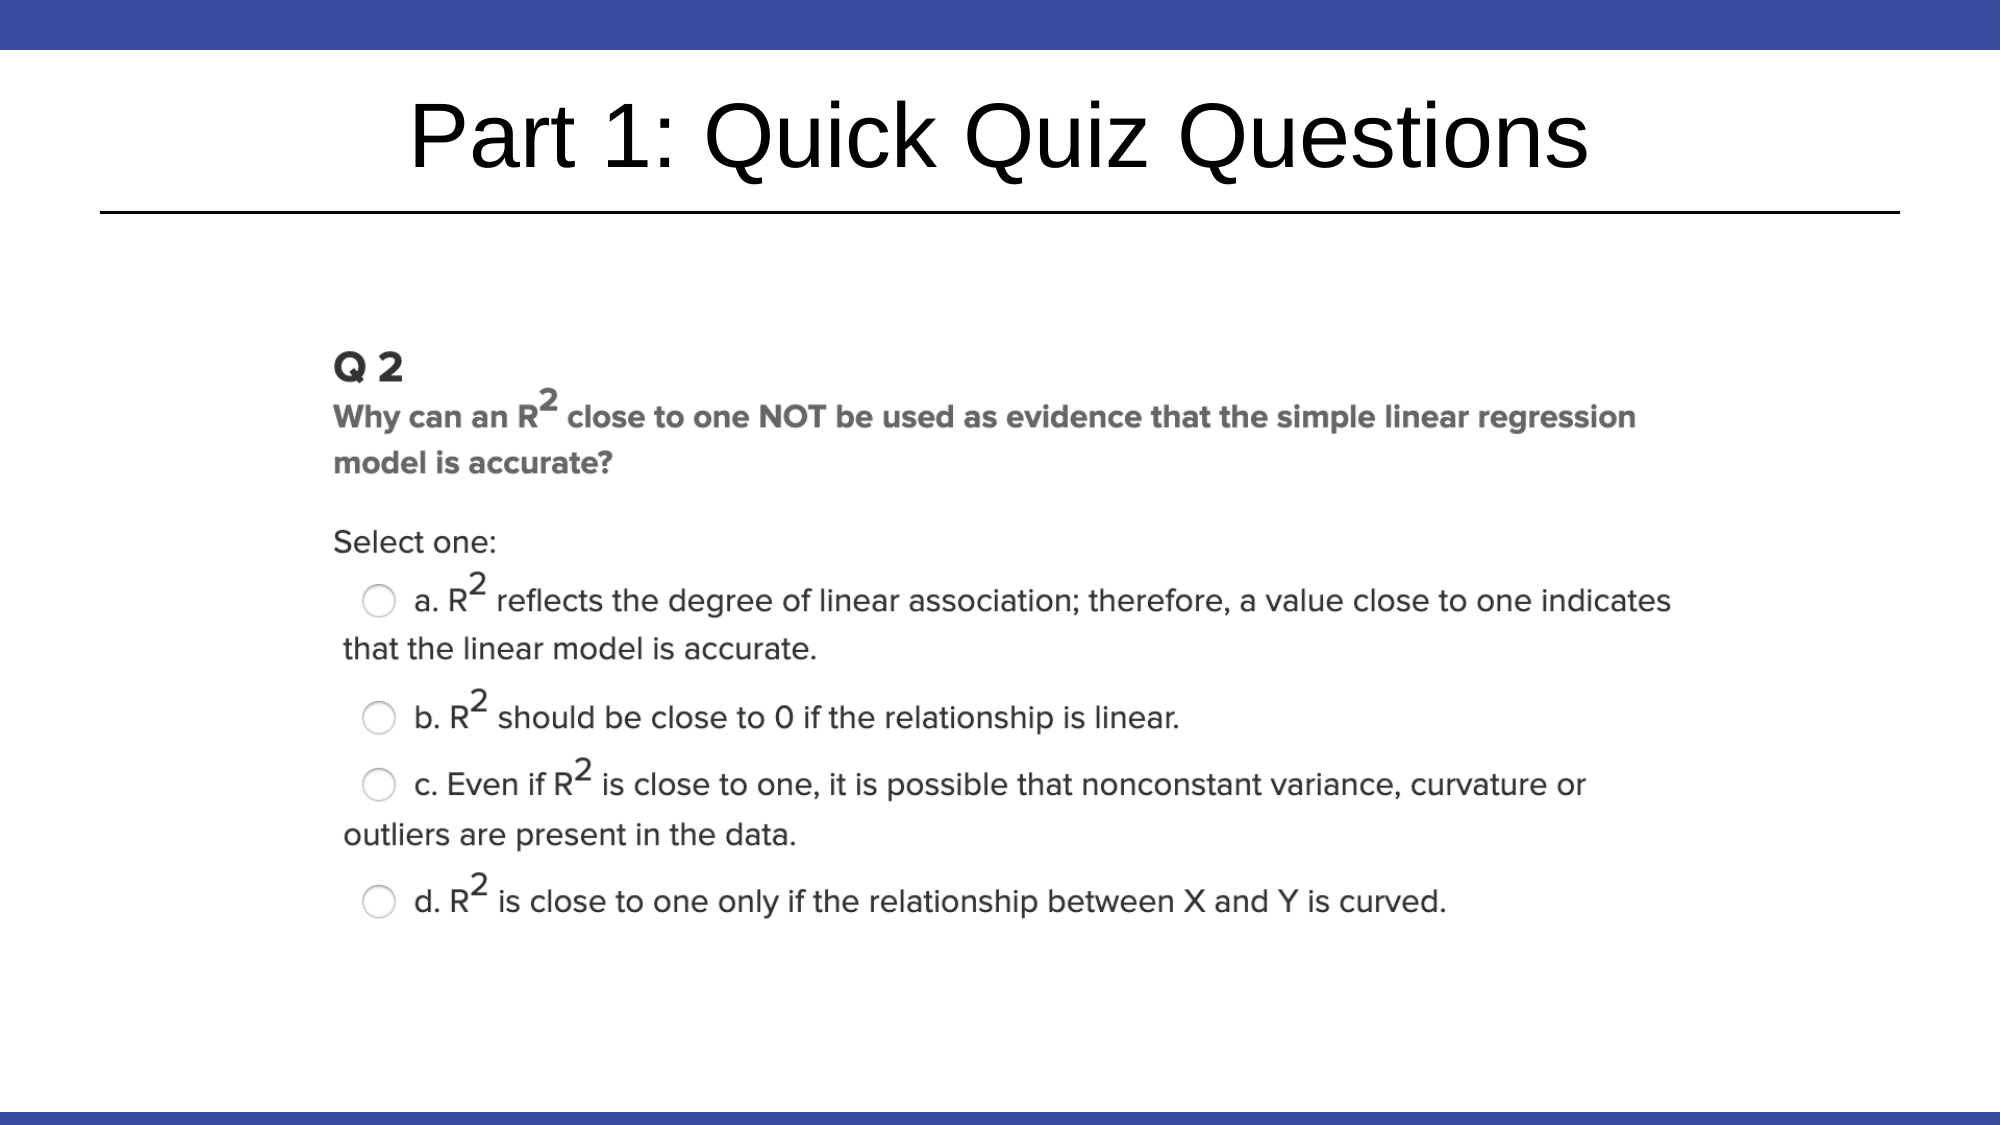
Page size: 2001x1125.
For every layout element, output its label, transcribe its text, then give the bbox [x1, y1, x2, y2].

picture [278, 323, 1721, 958]
title Part 1: Quick Quiz Questions [99, 37, 1900, 225]
